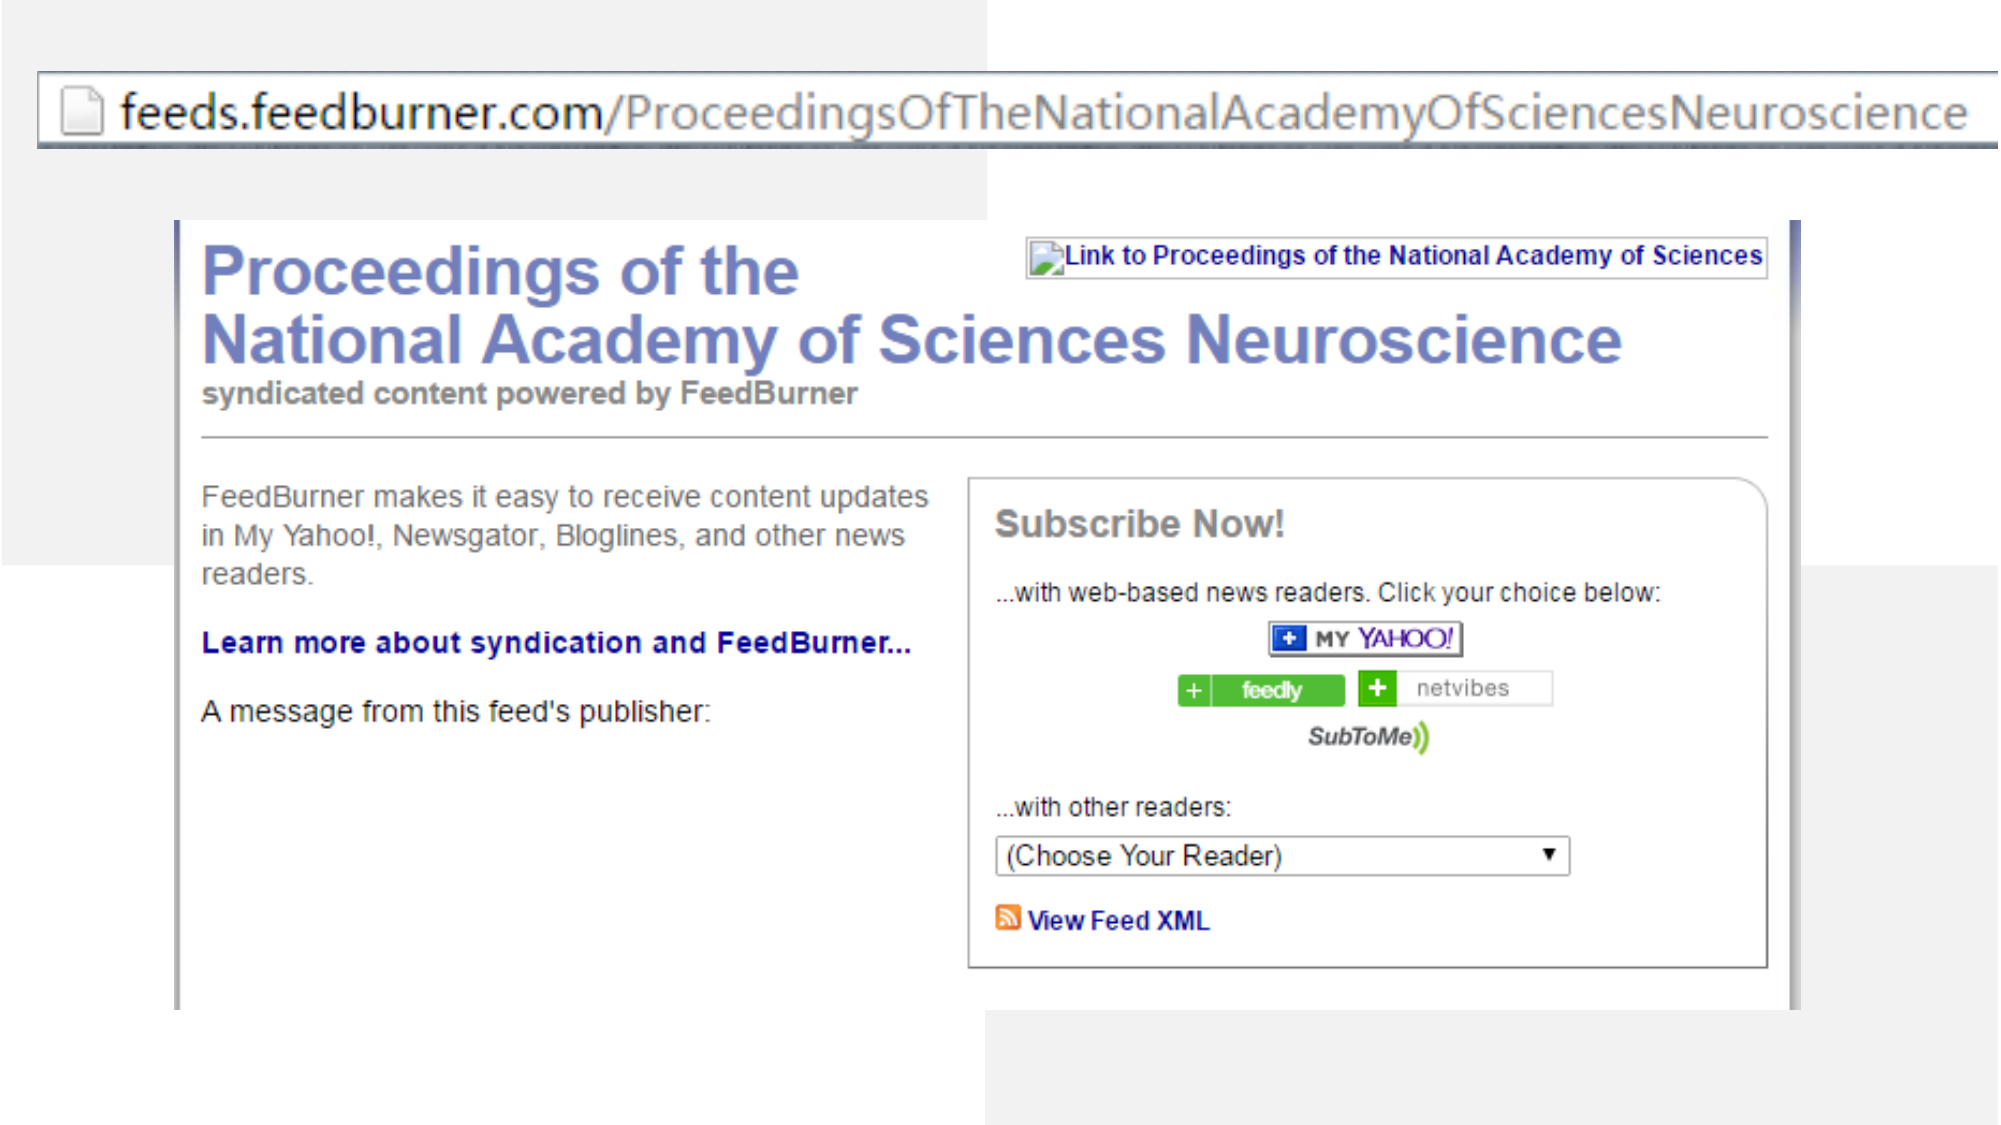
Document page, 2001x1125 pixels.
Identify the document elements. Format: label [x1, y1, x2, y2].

picture [174, 220, 1801, 1010]
text_box [1, 0, 988, 566]
text_box [984, 564, 1999, 1125]
picture [37, 71, 1998, 149]
